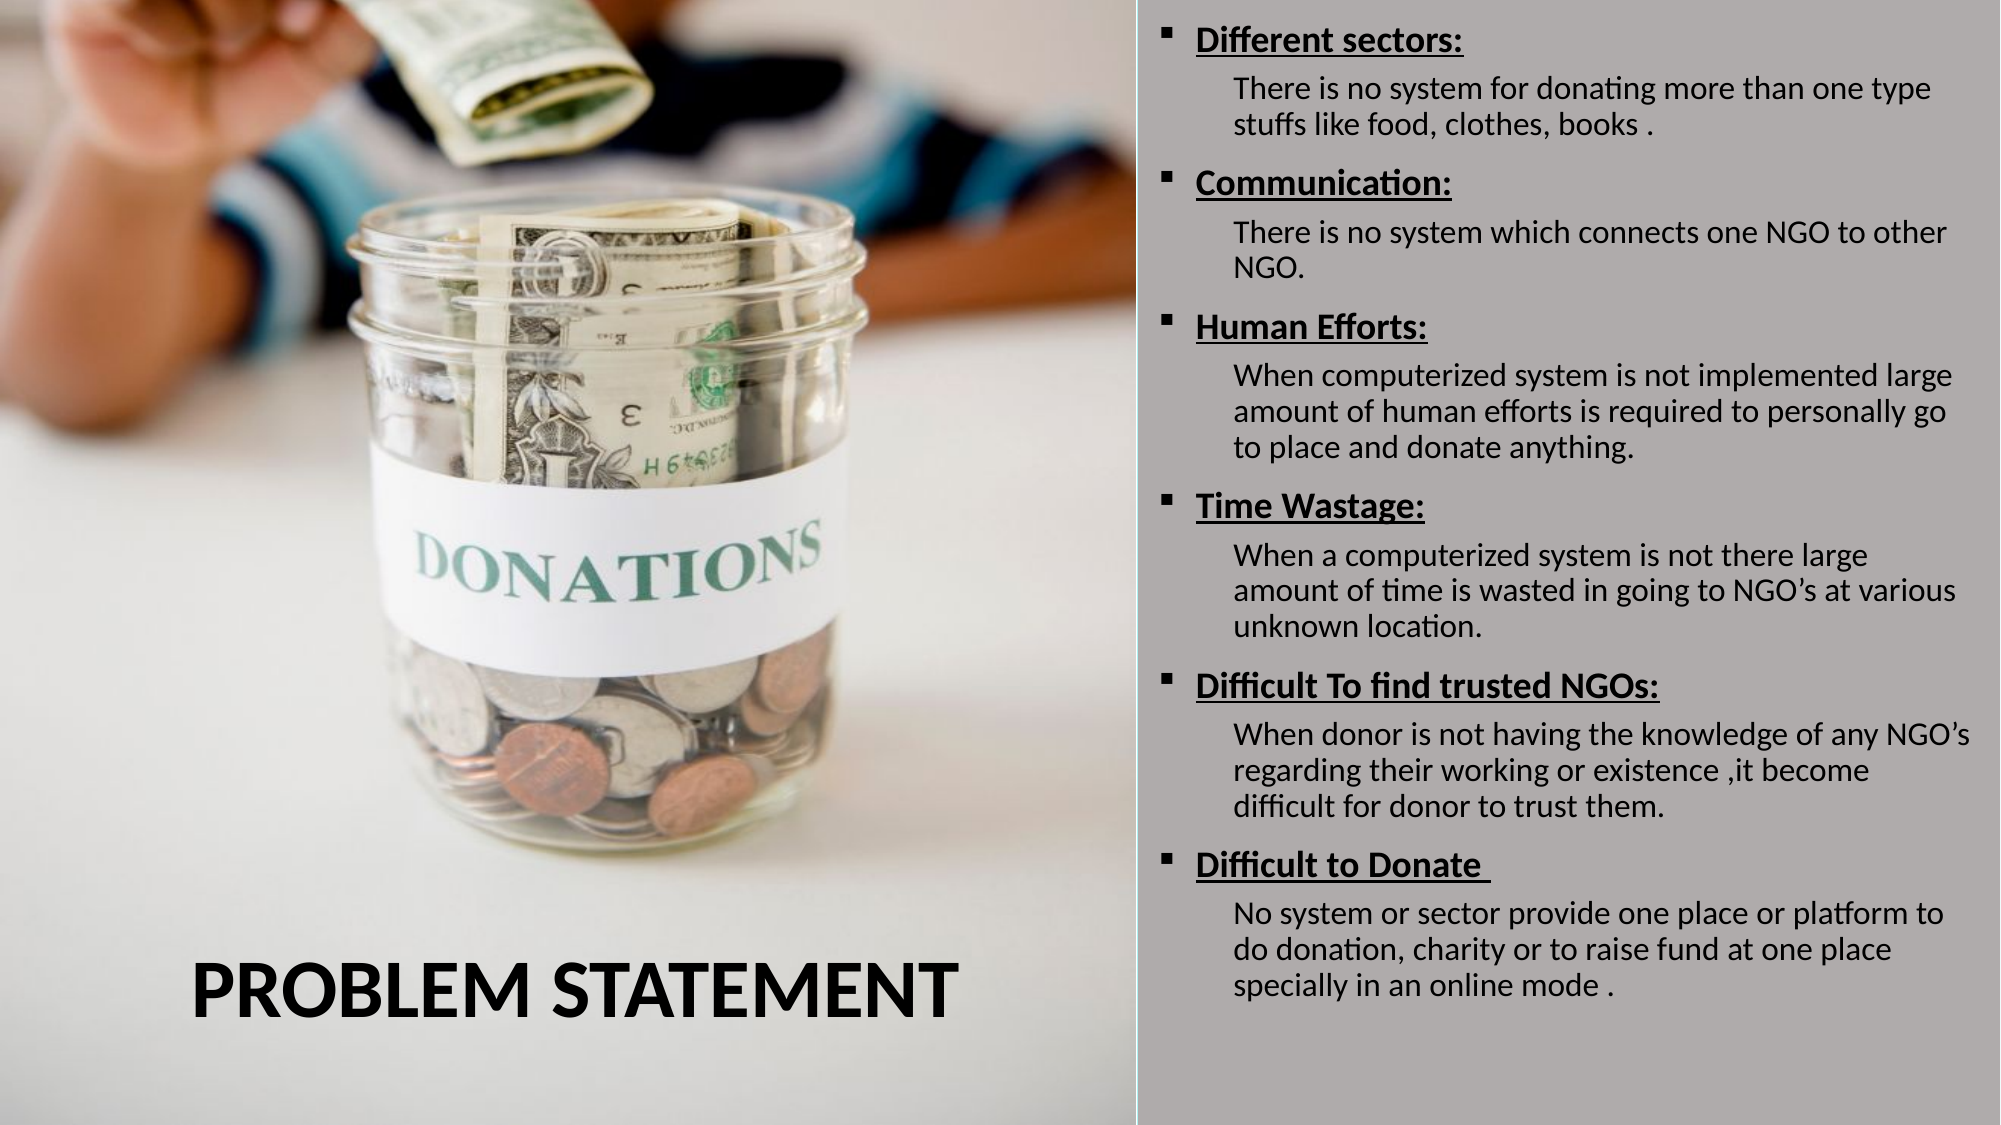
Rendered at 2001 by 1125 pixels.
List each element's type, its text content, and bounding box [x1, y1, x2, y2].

picture [0, 0, 1137, 1125]
list Different sectors: There is no system for donating more than one type stuffs like food, clothes, books . Communication: There is no system which connects one NGO to other NGO. Human Efforts: When computerized system is not implemented large amount of human efforts is required to personally go to place and donate anything. Time Wastage: When a computerized system is not there large amount of time is wasted in going to NGO’s at various unknown location. Difficult To find trusted NGOs: When donor is not having the knowledge of any NGO’s regarding their working or existence ,it become difficult for donor to trust them. Difficult to Donate No system or sector provide one place or platform to do donation, charity or to raise fund at one place specially in an online mode . [1138, 0, 2000, 1125]
